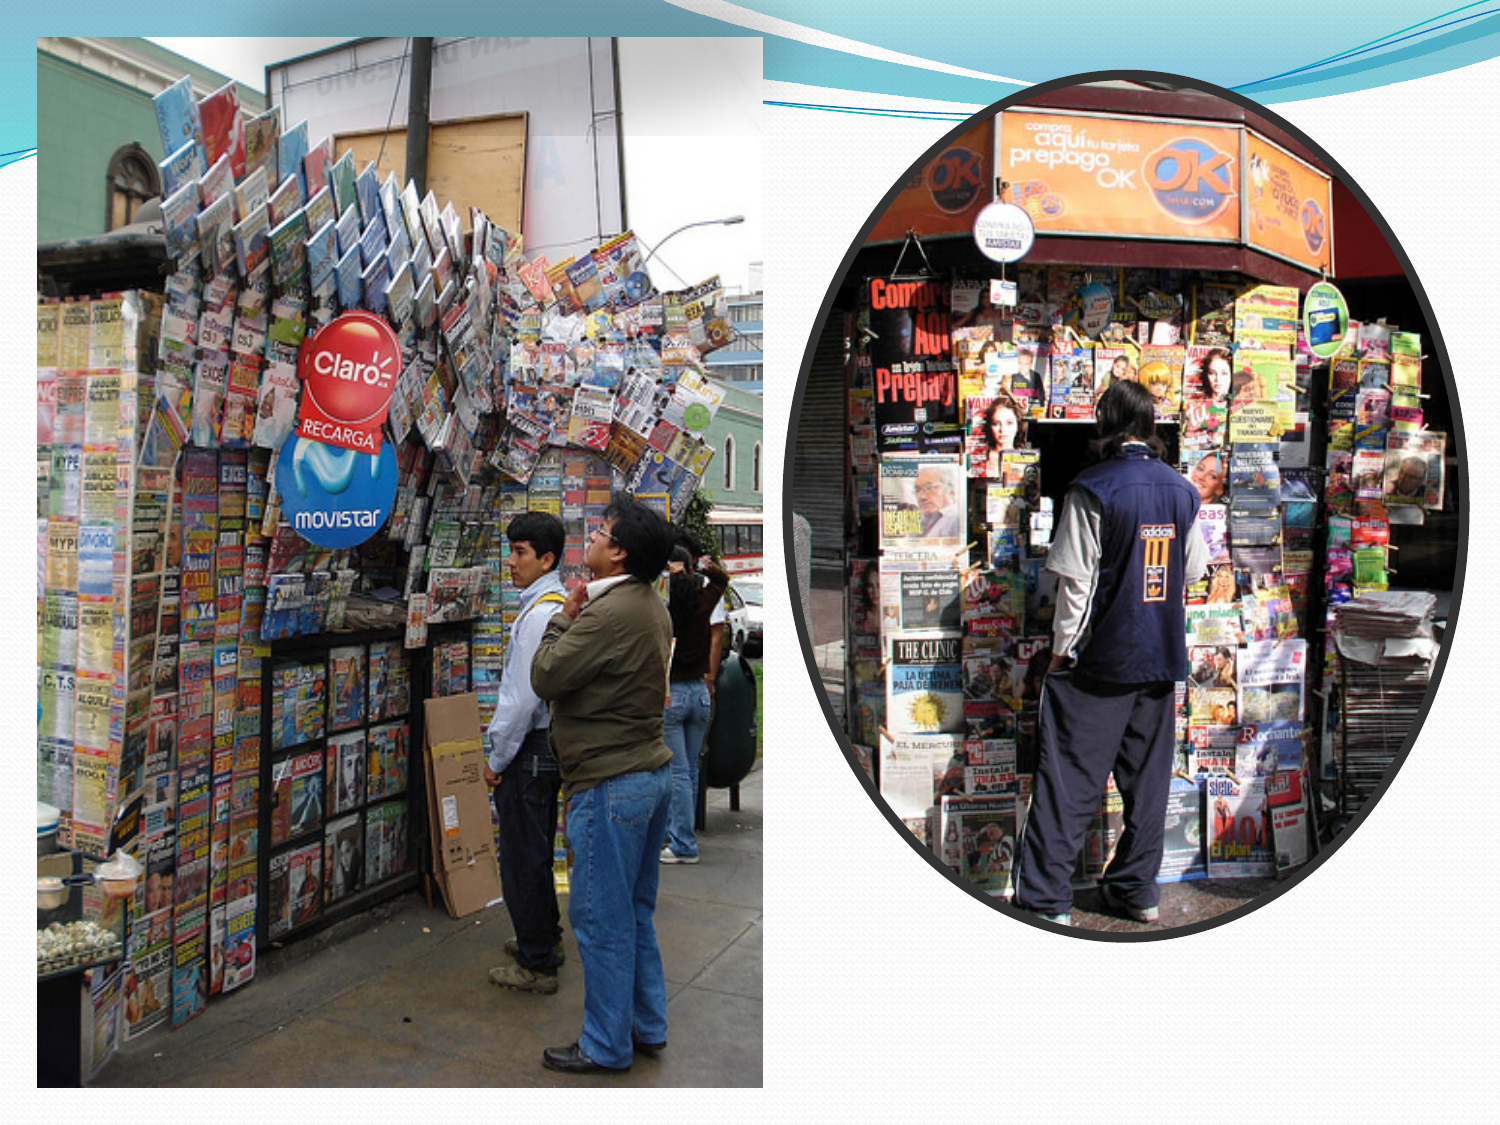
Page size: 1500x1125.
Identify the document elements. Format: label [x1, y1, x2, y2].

list [37, 37, 763, 1088]
picture [787, 74, 1465, 938]
